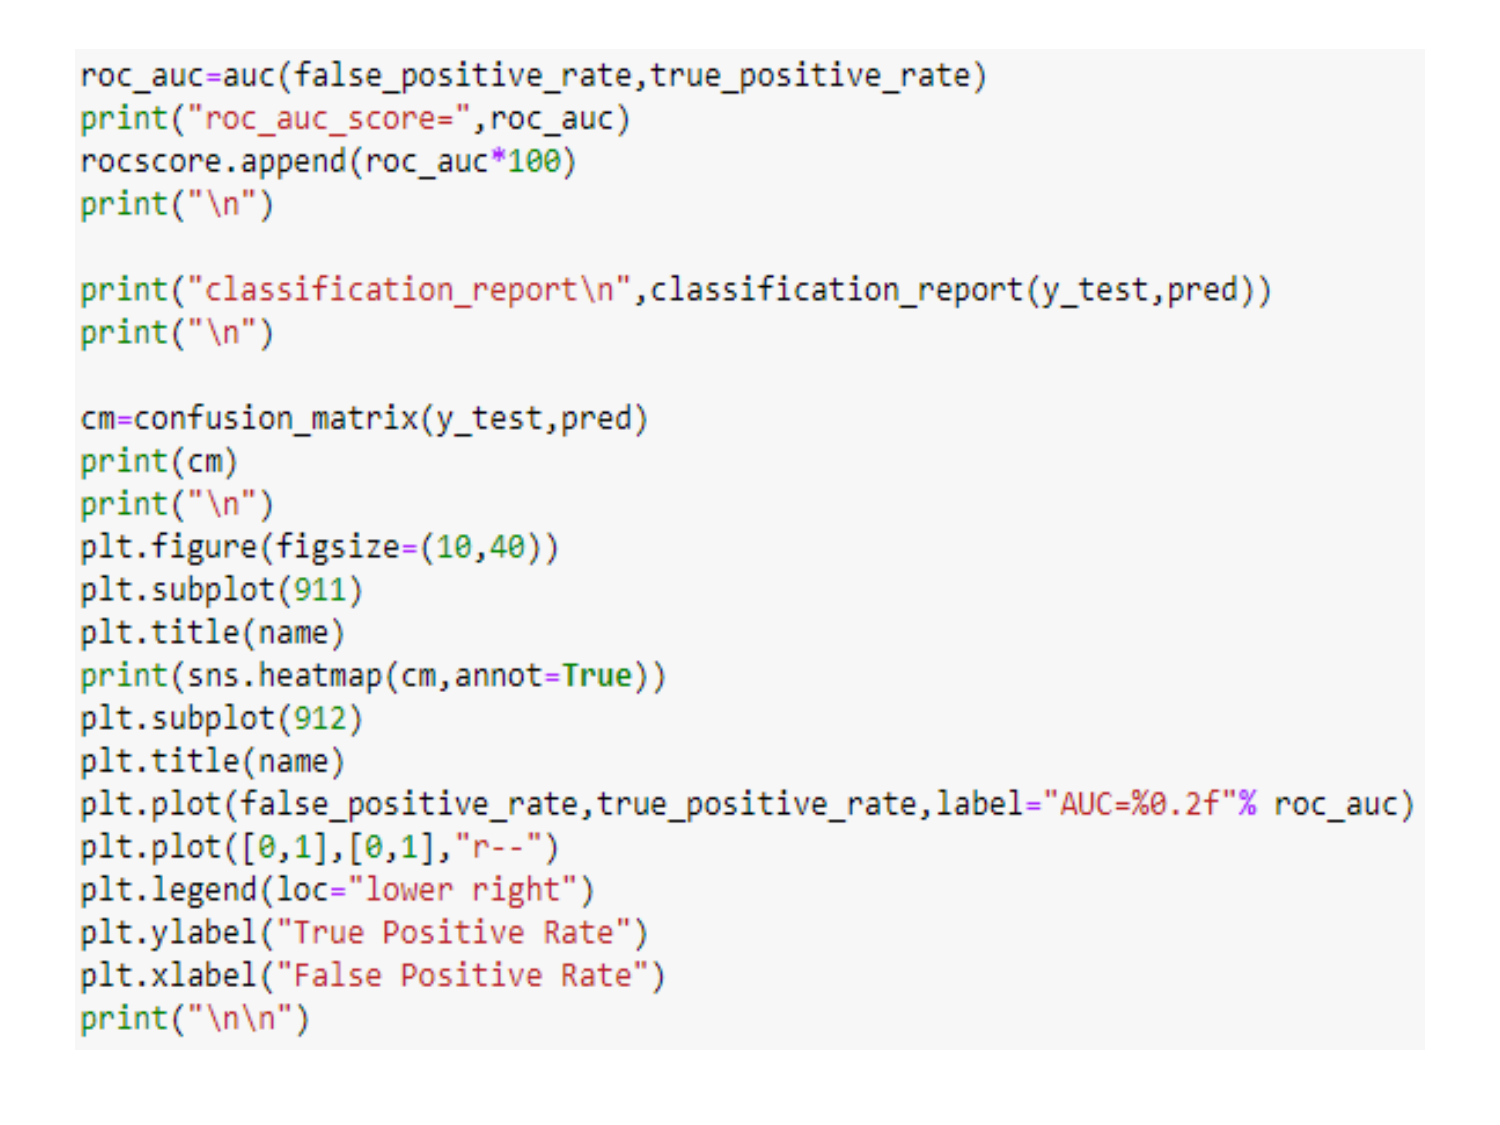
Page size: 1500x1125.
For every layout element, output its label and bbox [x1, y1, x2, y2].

list [74, 49, 1426, 1051]
